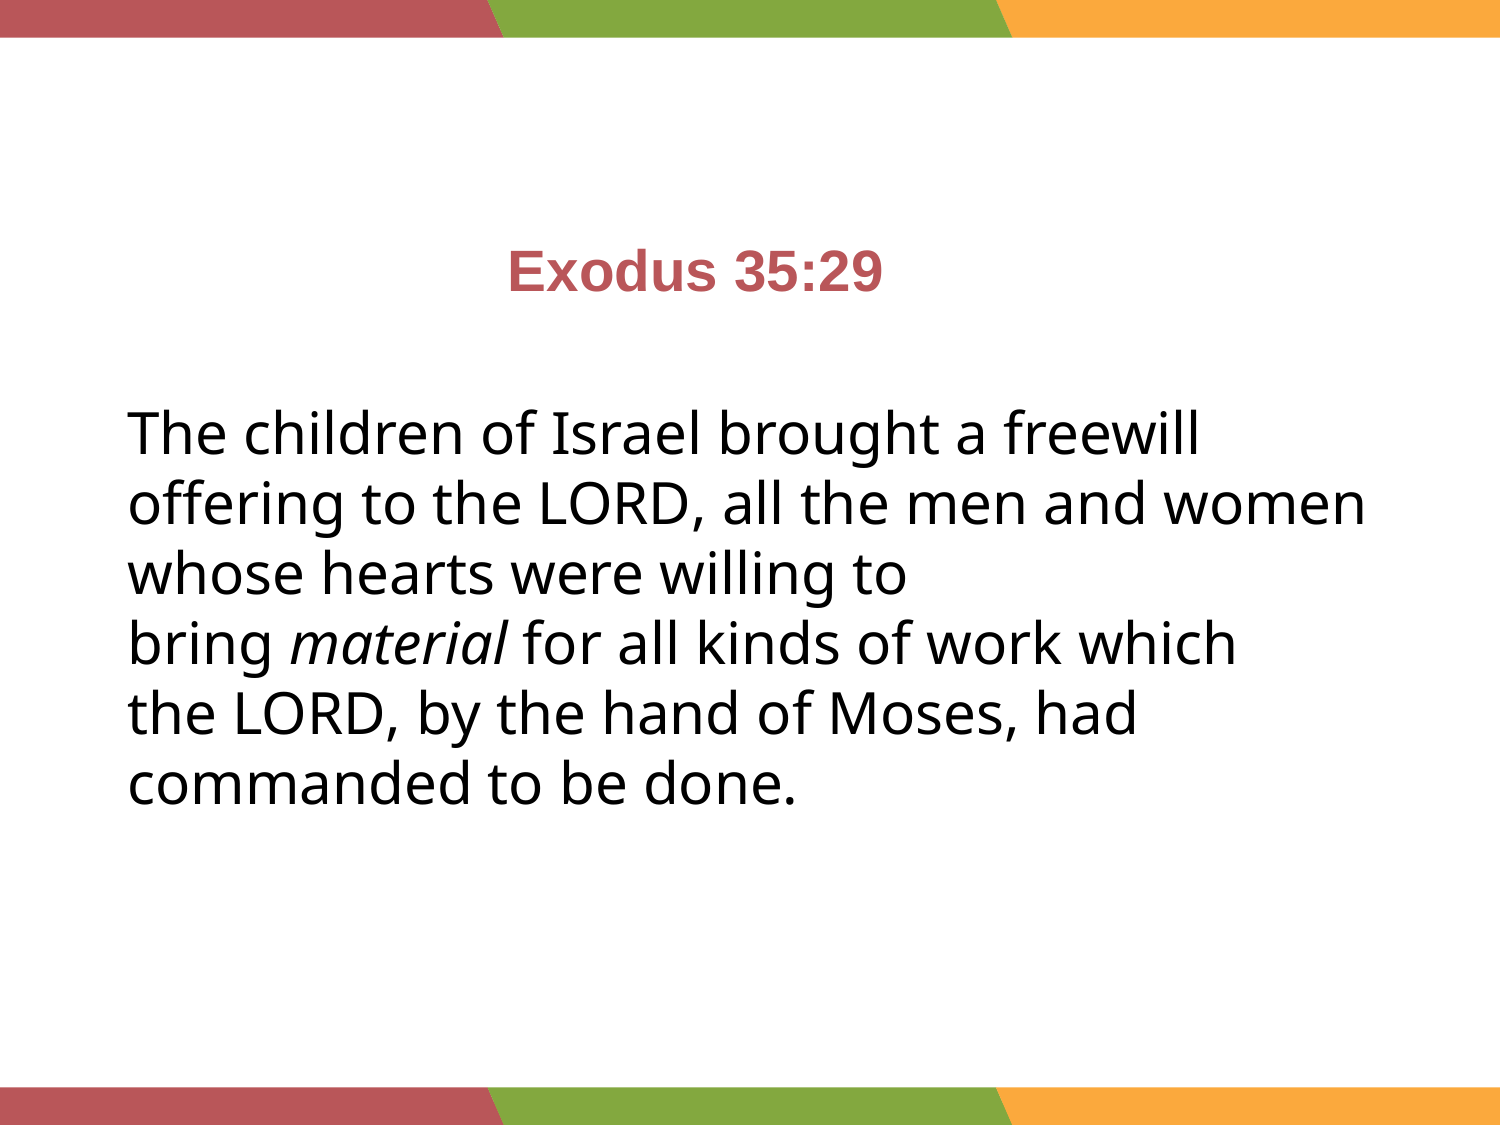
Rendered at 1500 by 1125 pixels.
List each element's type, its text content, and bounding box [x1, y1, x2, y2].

text_box [485, 1086, 1010, 1125]
text_box The children of Israel brought a freewill offering to the Lord, all the men and women whose hearts were willing to bring material for all kinds of work which the Lord, by the hand of Moses, had commanded to be done. [112, 388, 1388, 824]
text_box [994, 1086, 1500, 1125]
text_box Exodus 35:29 [492, 225, 899, 311]
text_box [0, 1086, 502, 1125]
